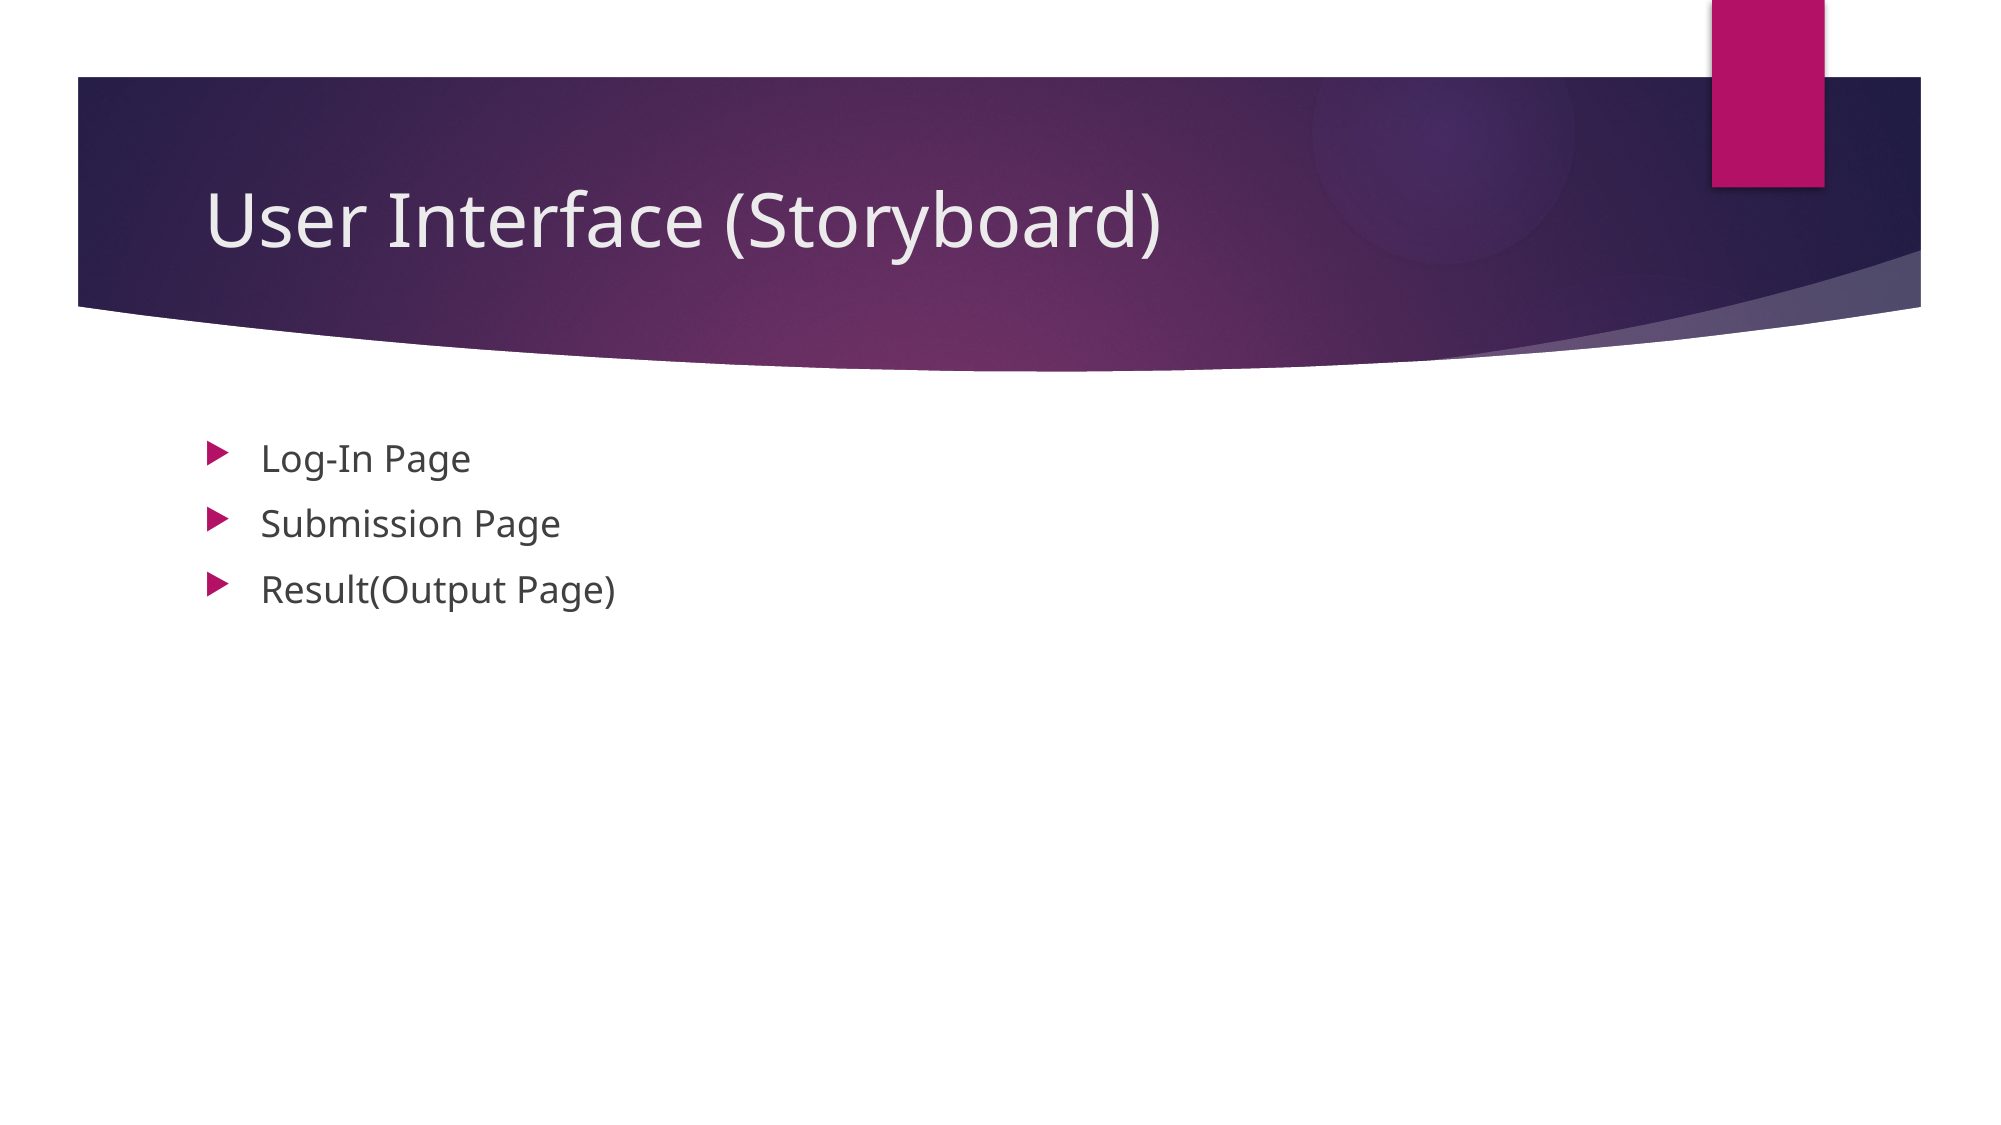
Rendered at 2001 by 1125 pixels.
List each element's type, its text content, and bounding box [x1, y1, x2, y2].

title User Interface (Storyboard) [189, 159, 1627, 276]
list Log-In Page Submission Page Result(Output Page) [189, 427, 1638, 988]
